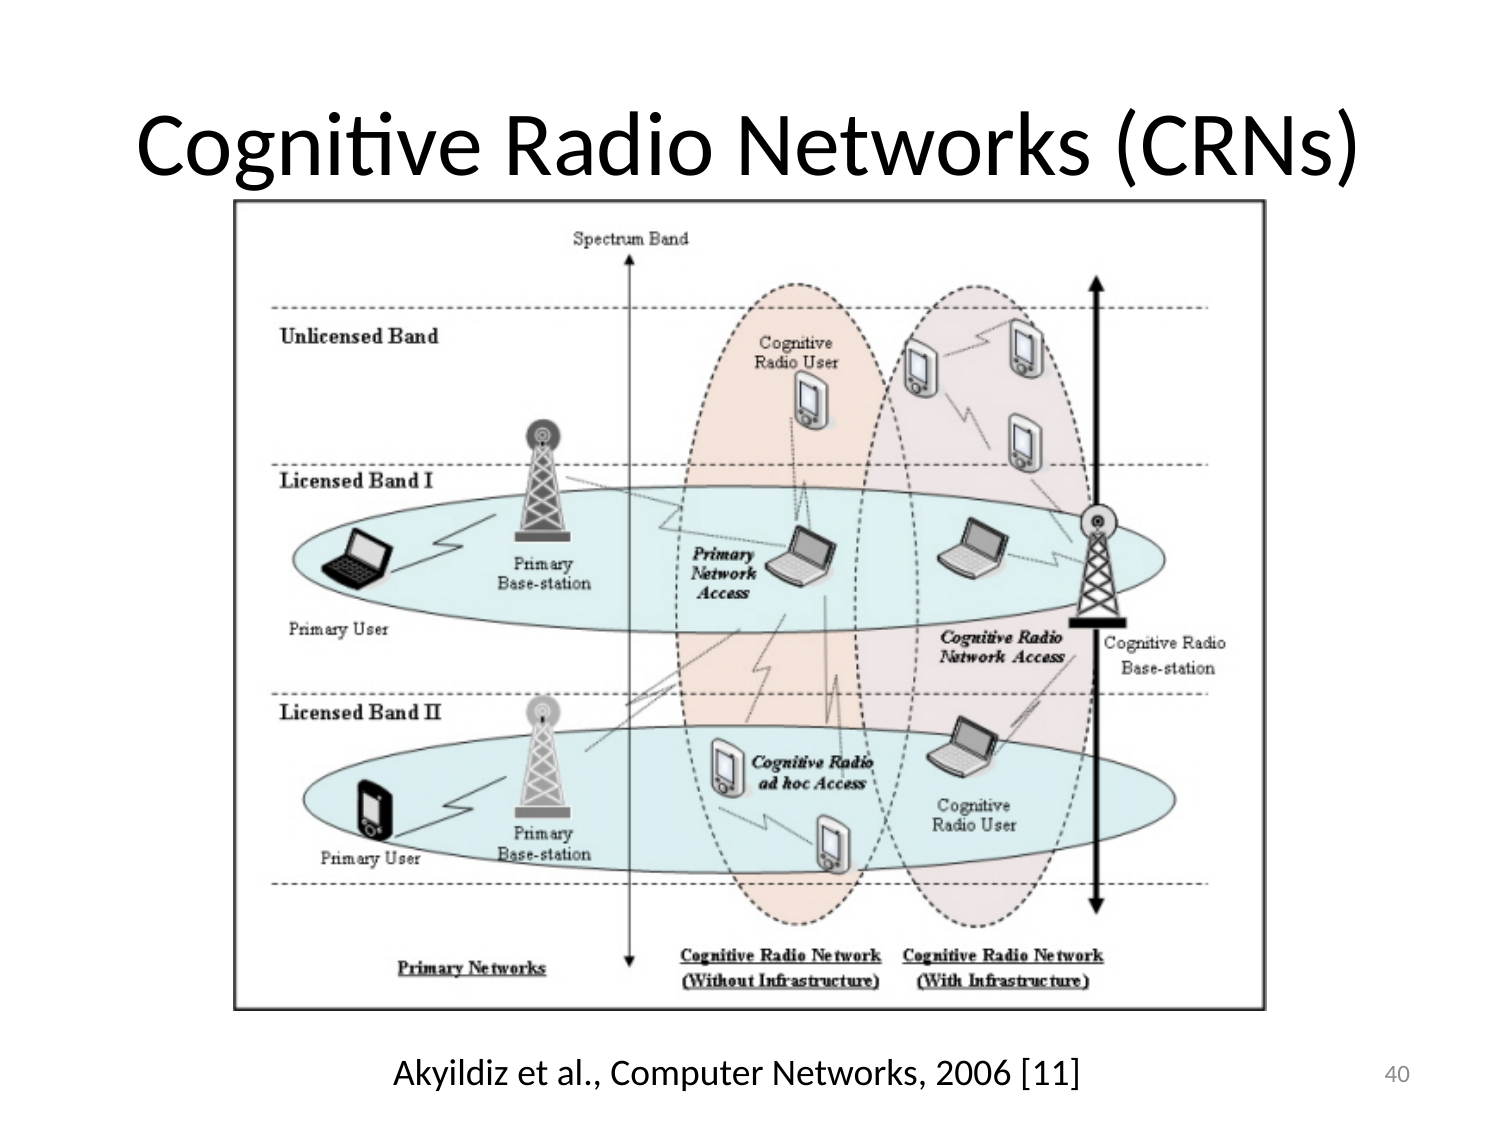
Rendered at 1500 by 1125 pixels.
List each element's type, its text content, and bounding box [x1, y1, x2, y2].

text_box Akyildiz et al., Computer Networks, 2006 [11] [99, 1040, 1375, 1101]
picture [233, 199, 1267, 1012]
title Cognitive Radio Networks (CRNs) [75, 45, 1425, 233]
slide_number 40 [1074, 1042, 1425, 1103]
